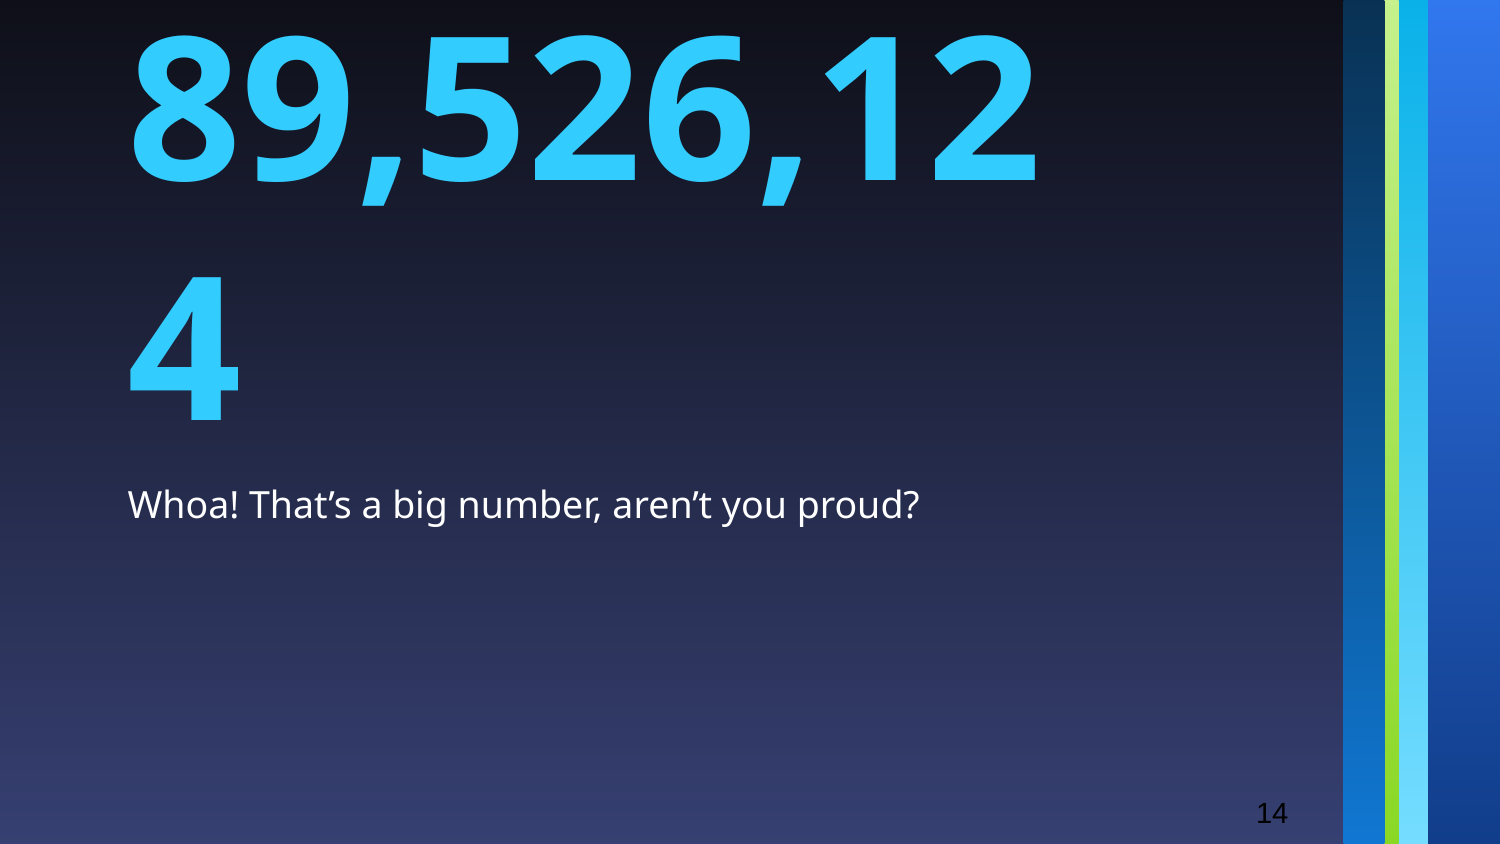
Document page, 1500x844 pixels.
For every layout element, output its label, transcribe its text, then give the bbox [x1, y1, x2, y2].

subtitle Whoa! That’s a big number, aren’t you proud? [112, 465, 1158, 595]
slide_number 14 [1241, 779, 1332, 844]
title 89,526,124 [112, 284, 1158, 465]
